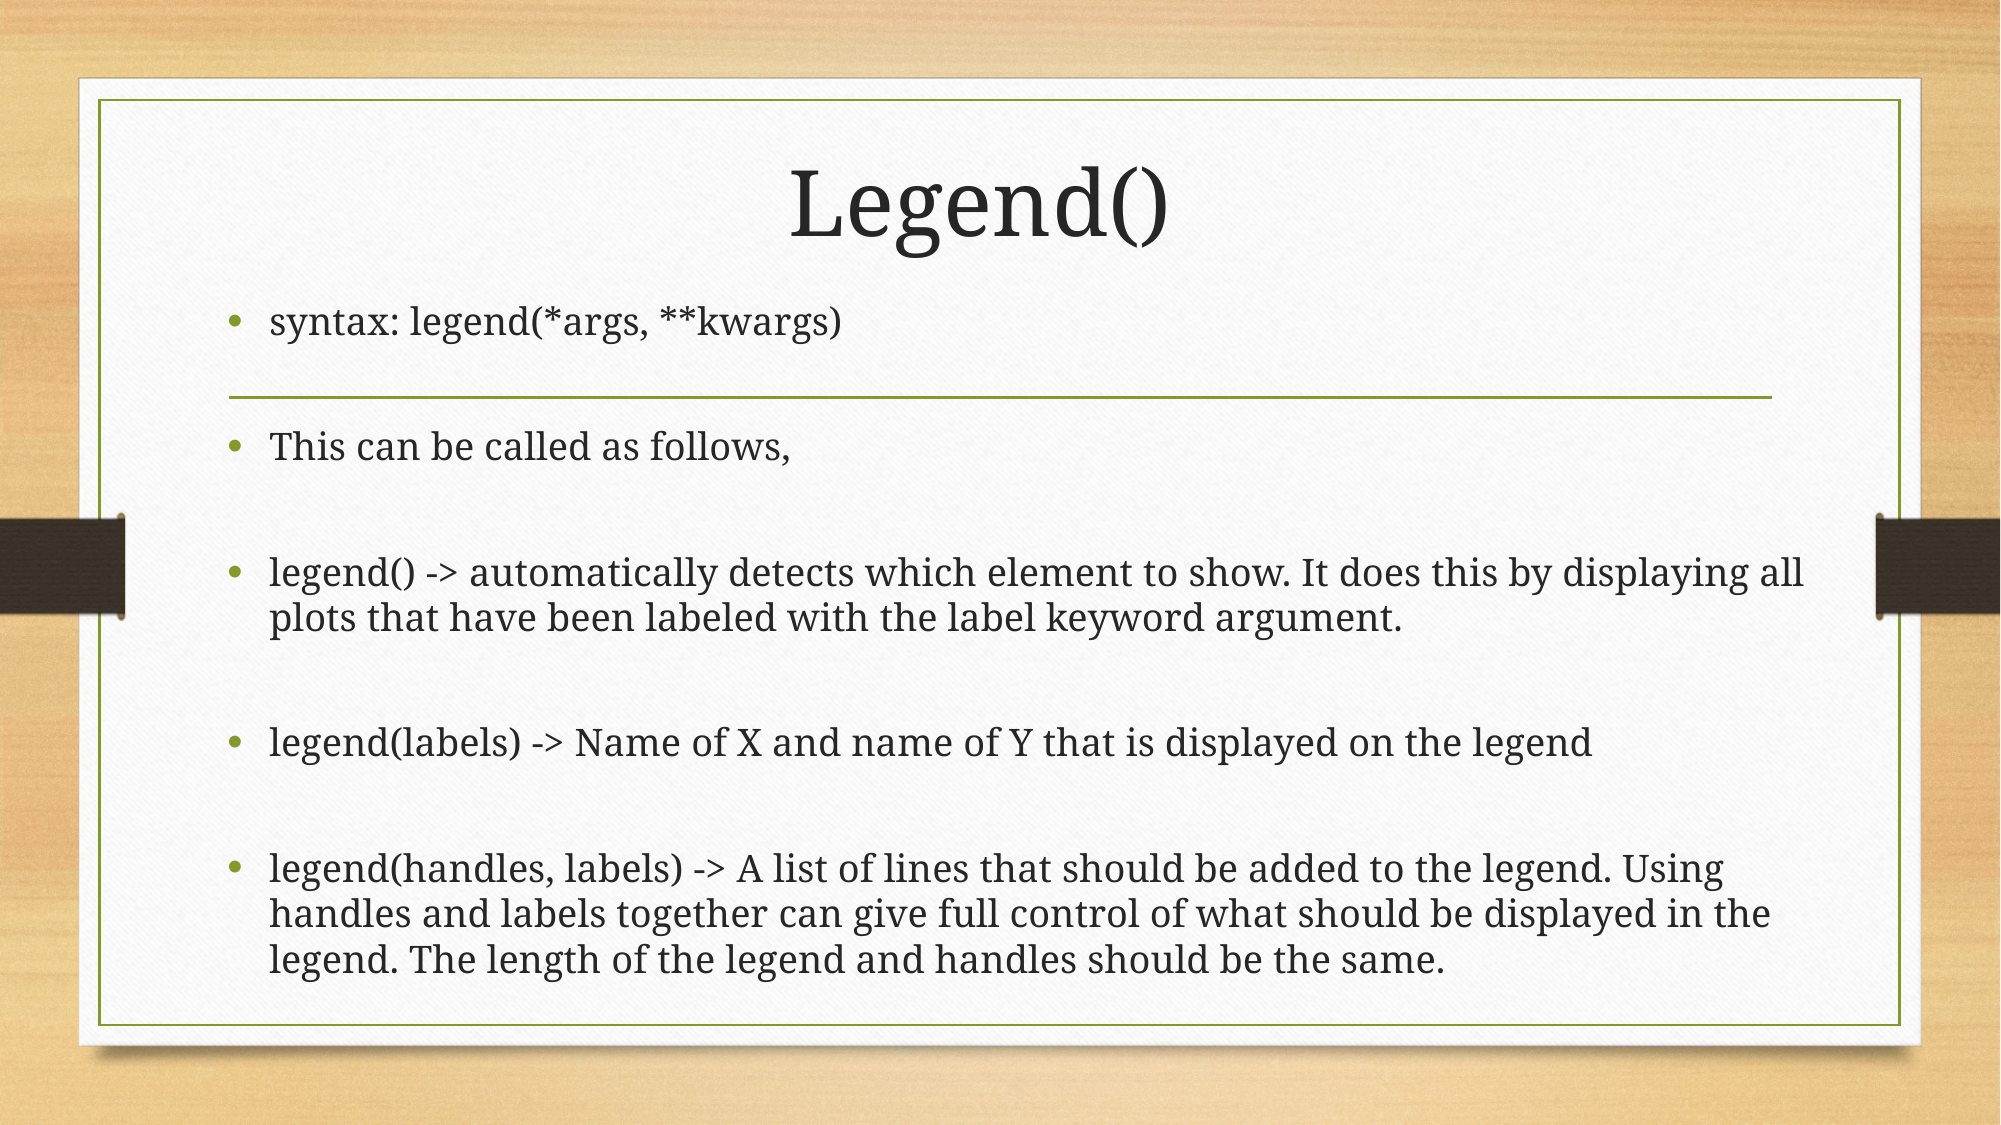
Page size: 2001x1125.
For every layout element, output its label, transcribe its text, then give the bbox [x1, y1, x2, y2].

picture [0, 0, 2001, 1125]
list syntax: legend(*args, **kwargs) This can be called as follows, legend() -> automatically detects which element to show. It does this by displaying all plots that have been labeled with the label keyword argument. legend(labels) -> Name of X and name of Y that is displayed on the legend legend(handles, labels) -> A list of lines that should be added to the legend. Using handles and labels together can give full control of what should be displayed in the legend. The length of the legend and handles should be the same. [212, 290, 1841, 992]
title Legend() [192, 93, 1768, 308]
